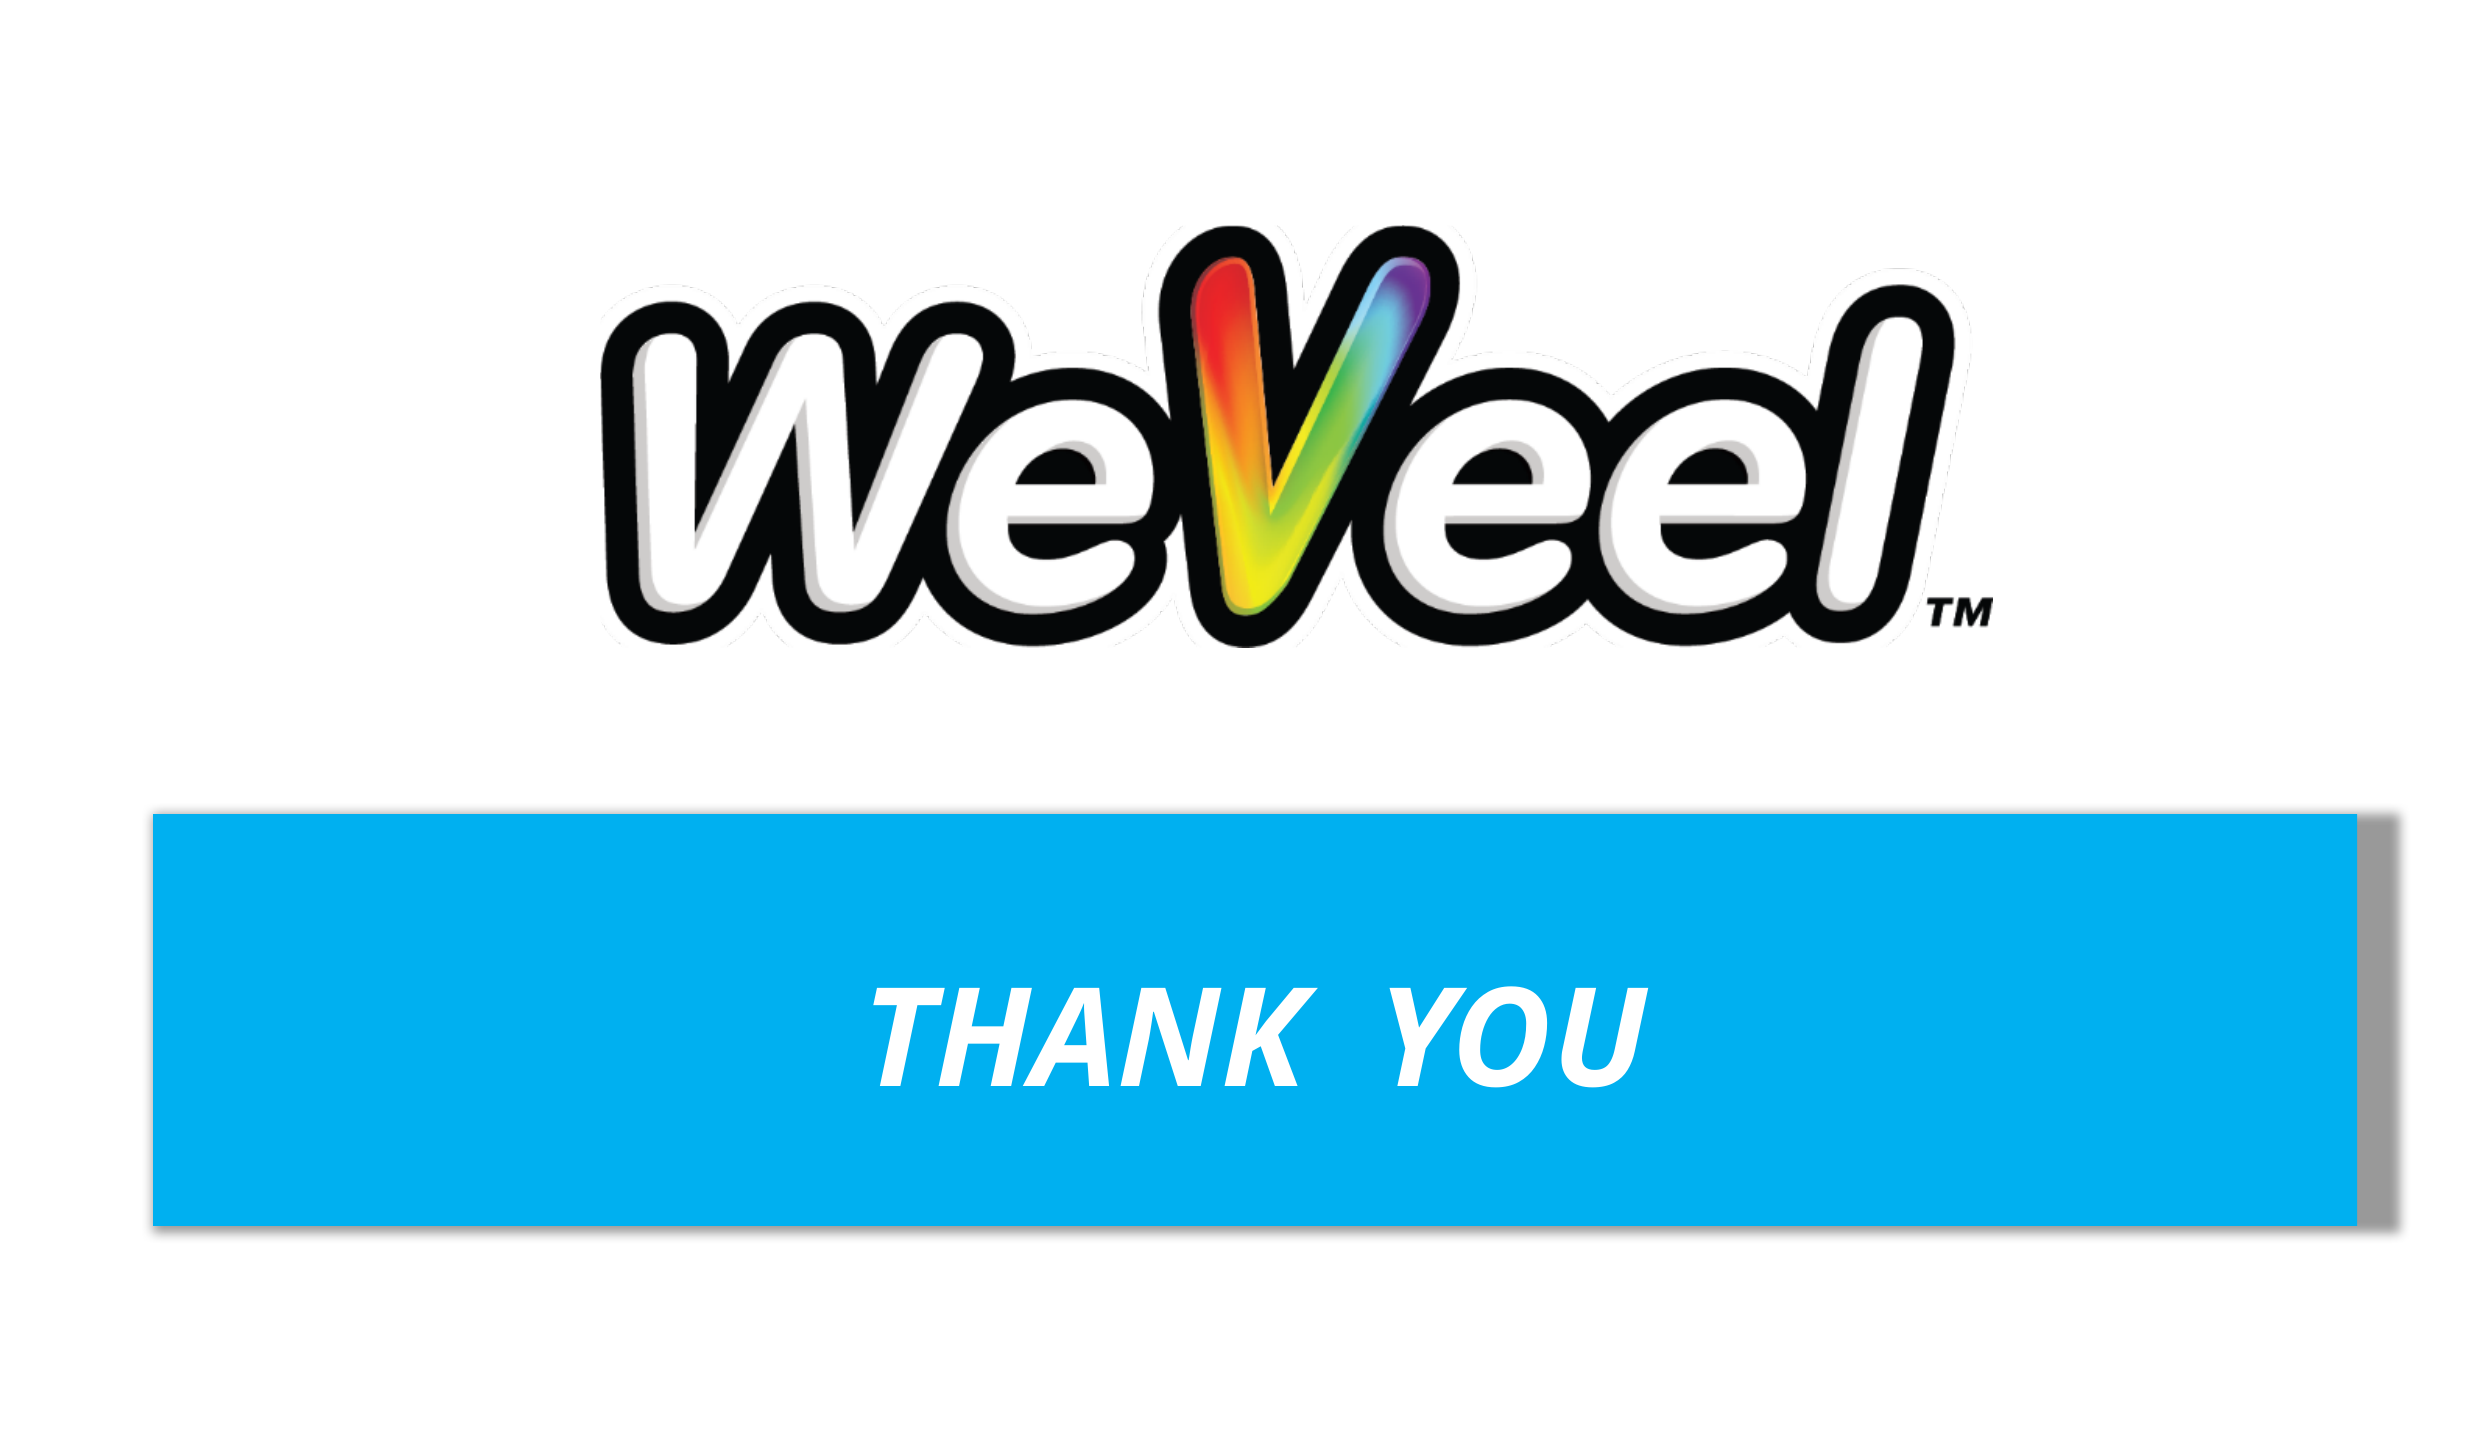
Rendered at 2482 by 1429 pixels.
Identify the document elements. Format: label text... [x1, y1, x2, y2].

text_box THANK YOU [153, 814, 2358, 1226]
picture [600, 225, 1993, 648]
